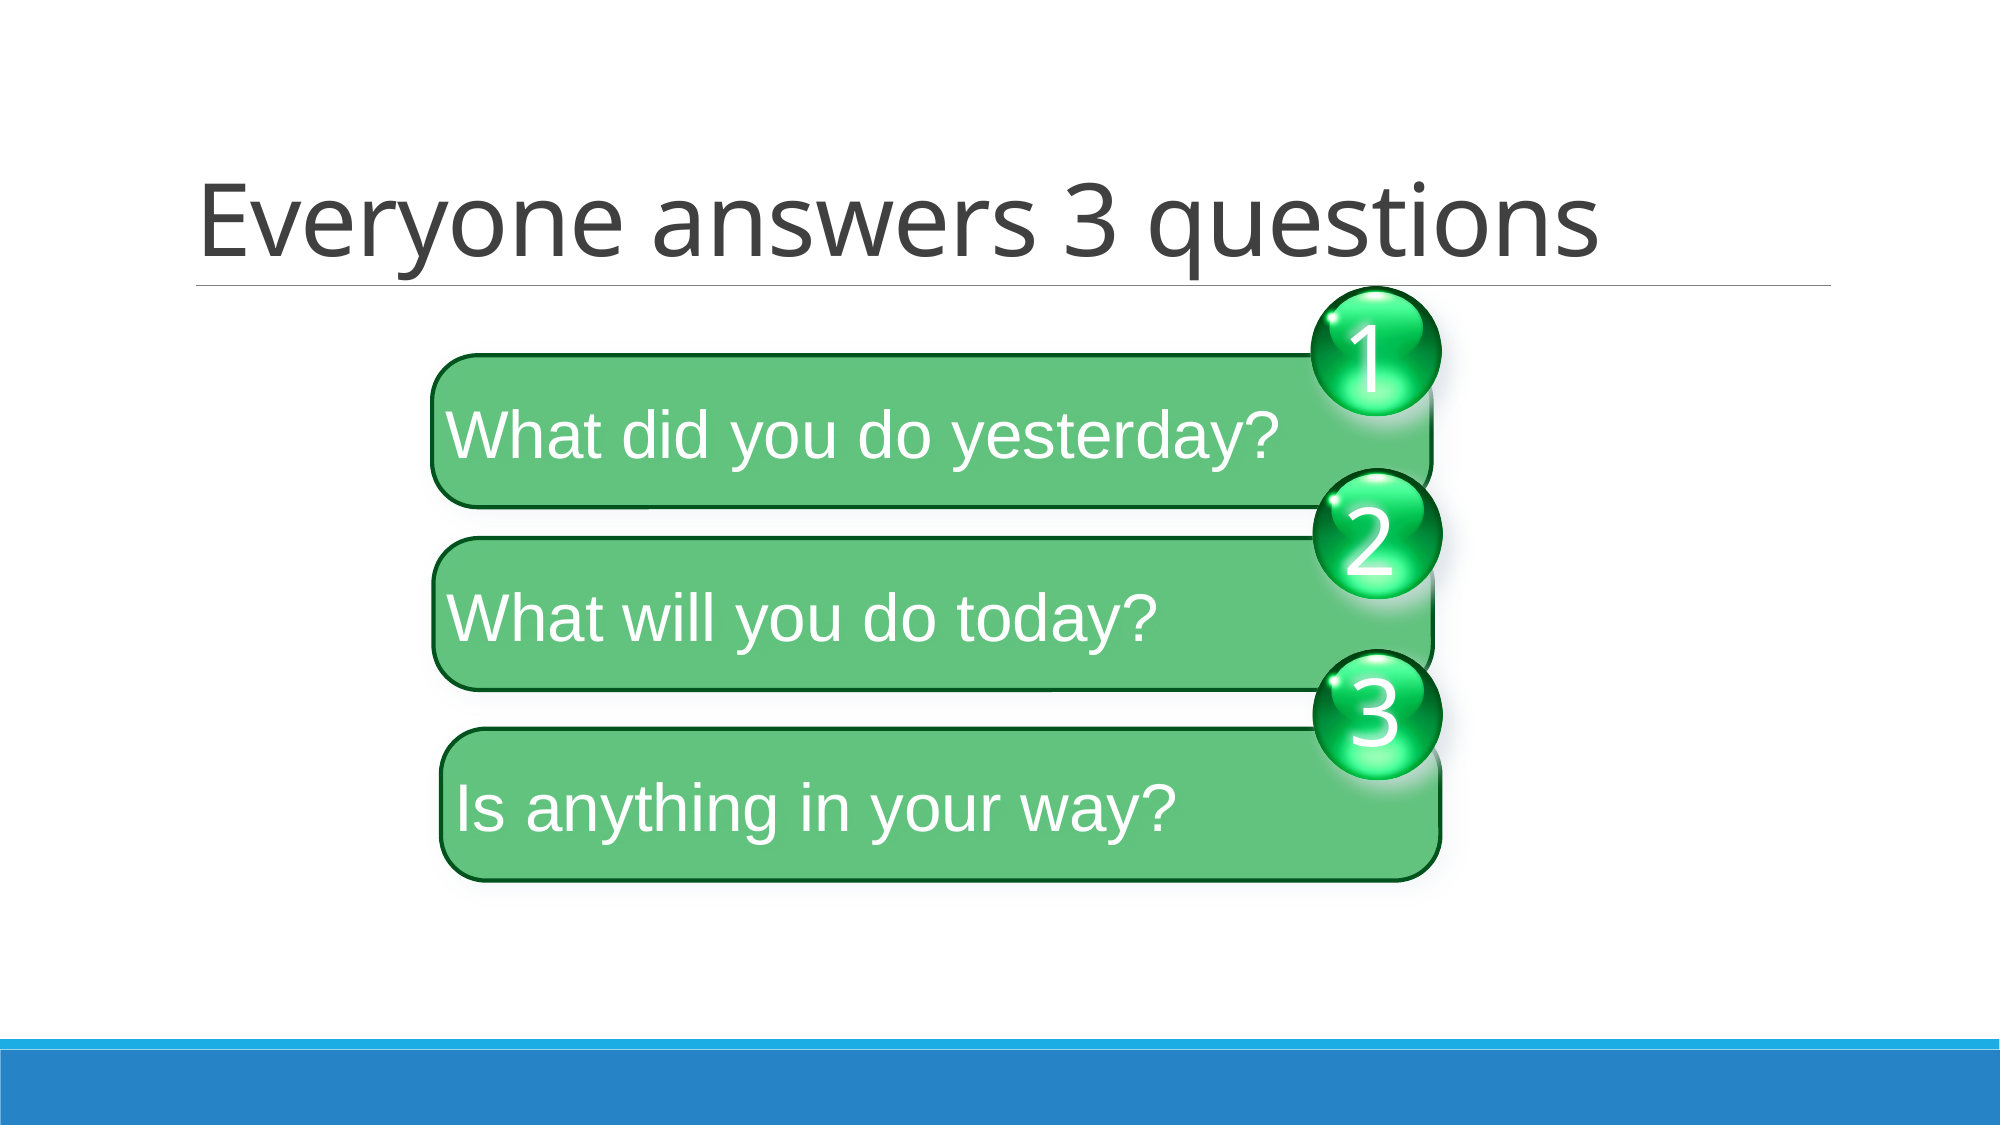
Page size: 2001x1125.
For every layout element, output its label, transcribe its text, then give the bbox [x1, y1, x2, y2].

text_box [432, 464, 1449, 691]
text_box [431, 281, 1447, 466]
title Everyone answers 3 questions [180, 47, 1830, 285]
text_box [440, 644, 1449, 882]
